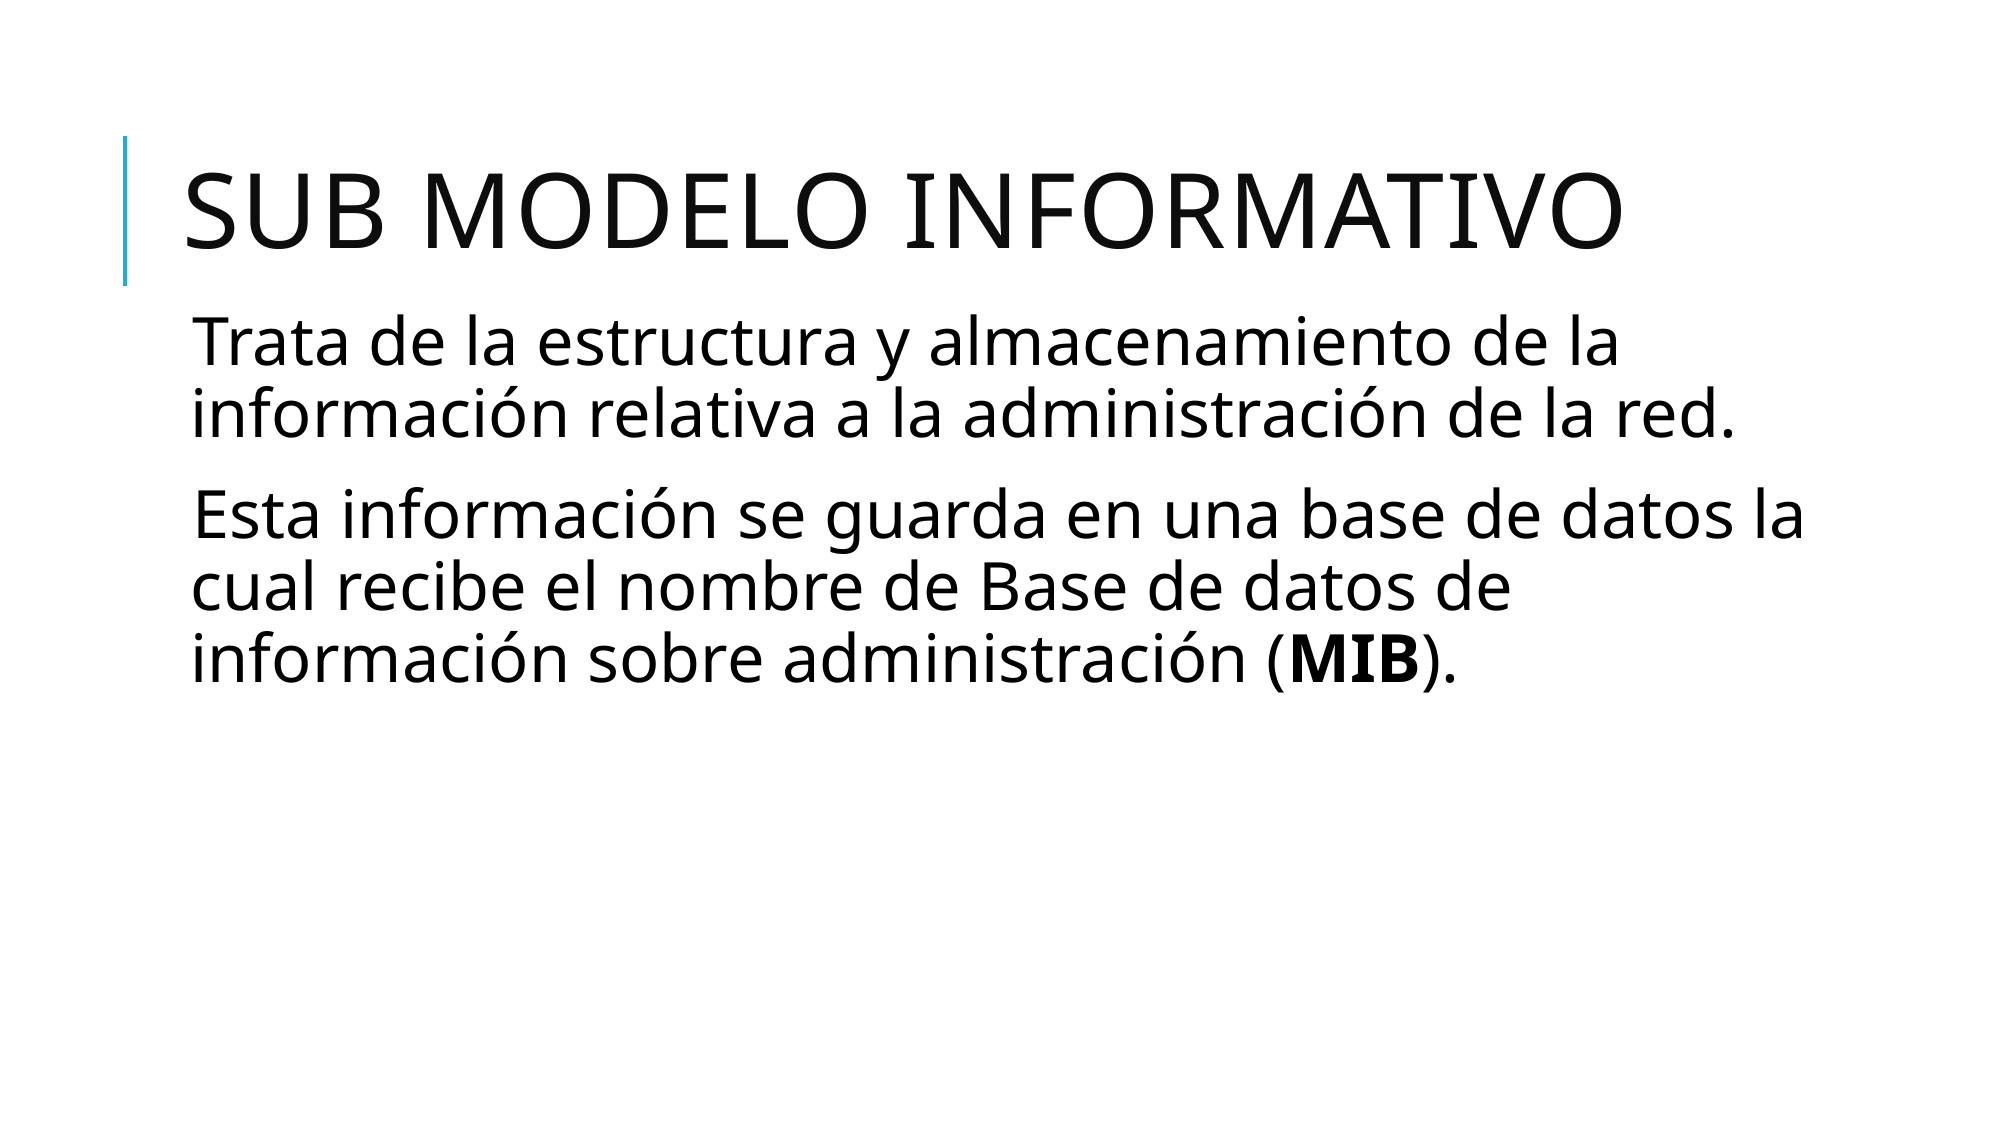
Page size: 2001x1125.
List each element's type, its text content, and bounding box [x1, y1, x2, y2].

title Sub modelo Informativo [168, 96, 1763, 299]
list Trata de la estructura y almacenamiento de la información relativa a la administración de la red. Esta información se guarda en una base de datos la cual recibe el nombre de Base de datos de información sobre administración (MIB). [168, 299, 1915, 1035]
